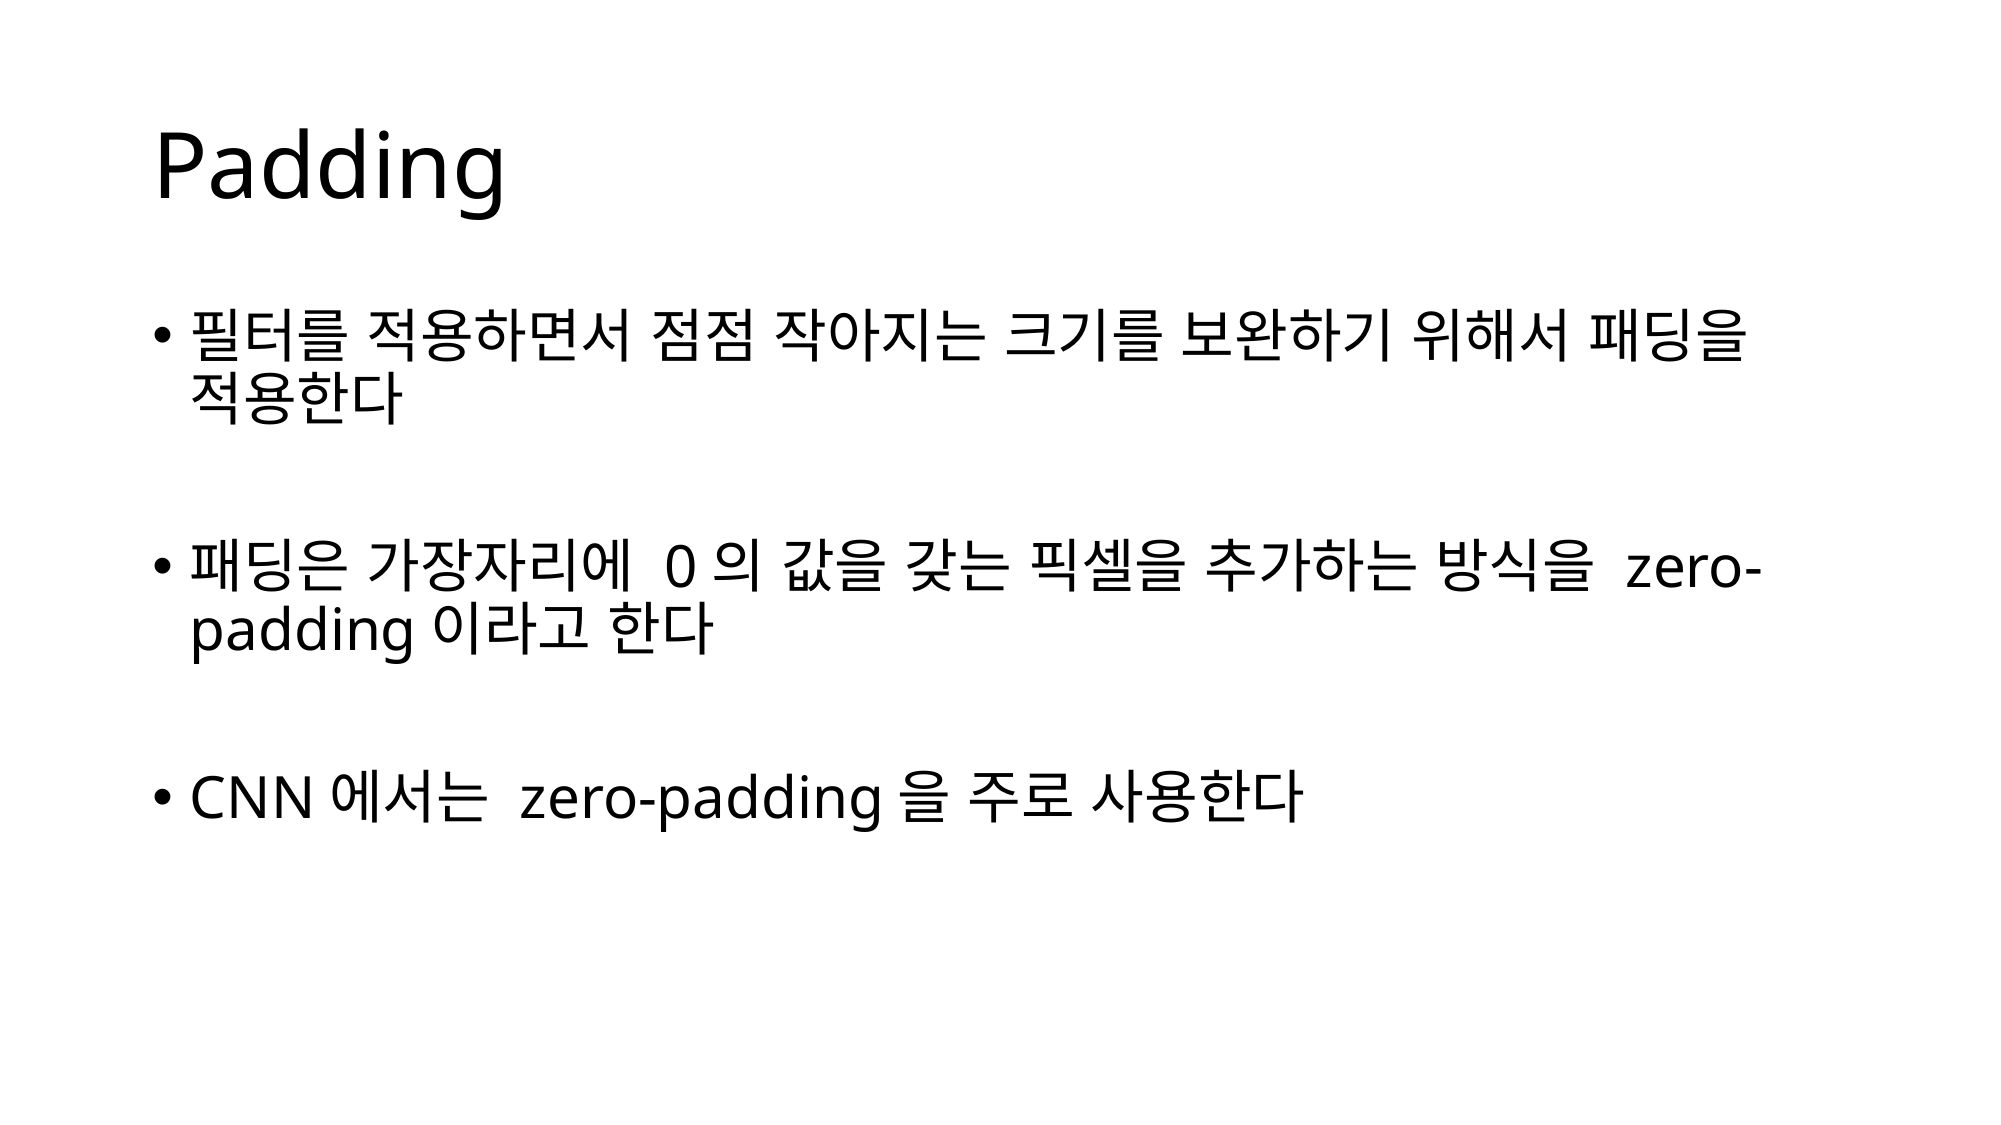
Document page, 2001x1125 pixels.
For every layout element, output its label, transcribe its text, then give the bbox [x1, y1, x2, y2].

title Padding [137, 59, 1863, 278]
list 필터를 적용하면서 점점 작아지는 크기를 보완하기 위해서 패딩을 적용한다 패딩은 가장자리에 0의 값을 갖는 픽셀을 추가하는 방식을 zero-padding이라고 한다 CNN에서는 zero-padding을 주로 사용한다 [137, 299, 1863, 1014]
